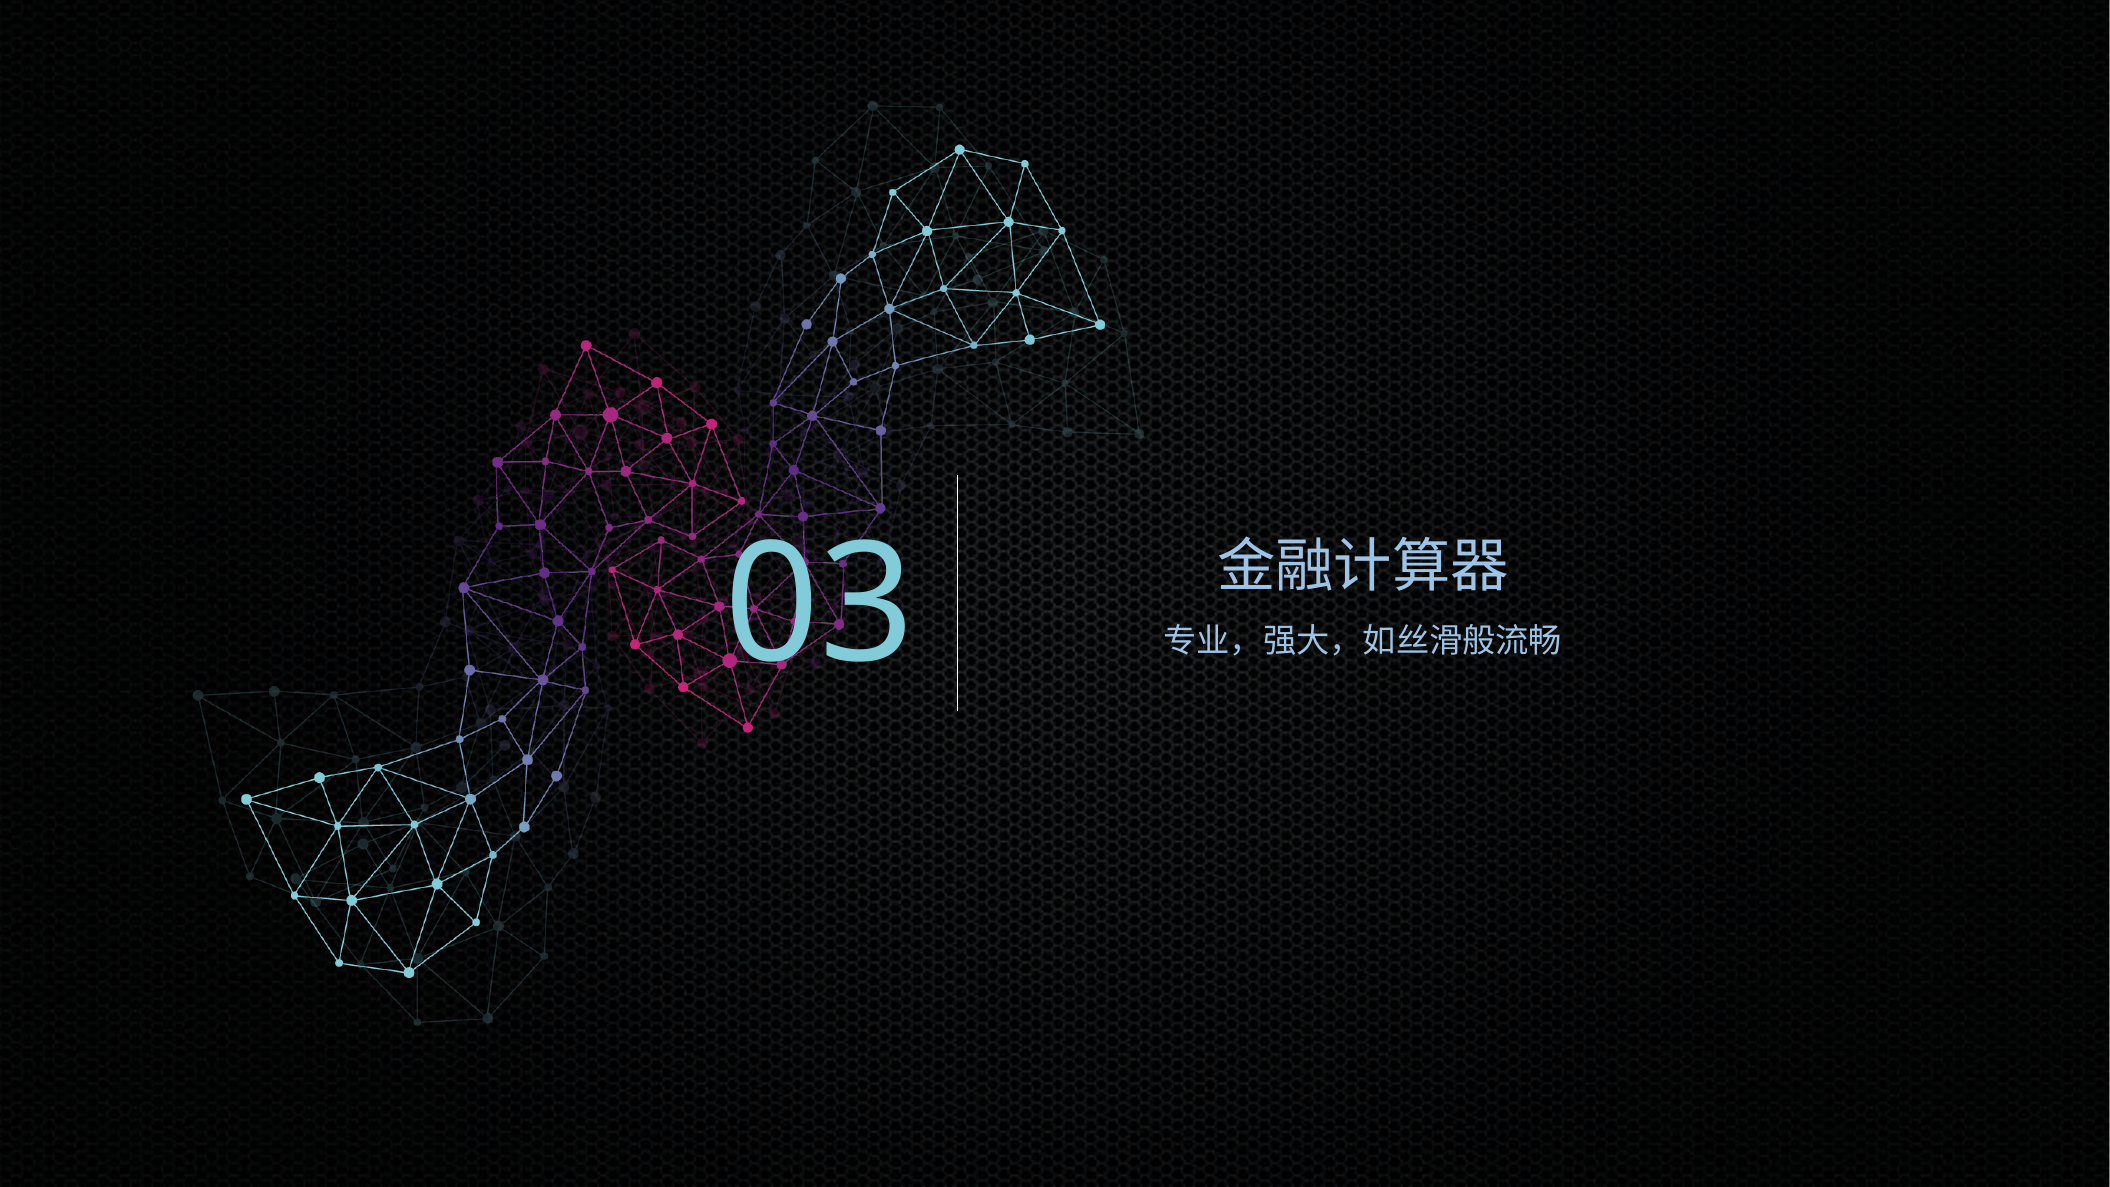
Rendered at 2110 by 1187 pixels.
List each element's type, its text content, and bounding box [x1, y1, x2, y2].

text_box 金融计算器 [1144, 520, 1673, 606]
text_box 专业，强大，如丝滑般流畅 [1144, 611, 1612, 667]
picture [0, 0, 2110, 1187]
